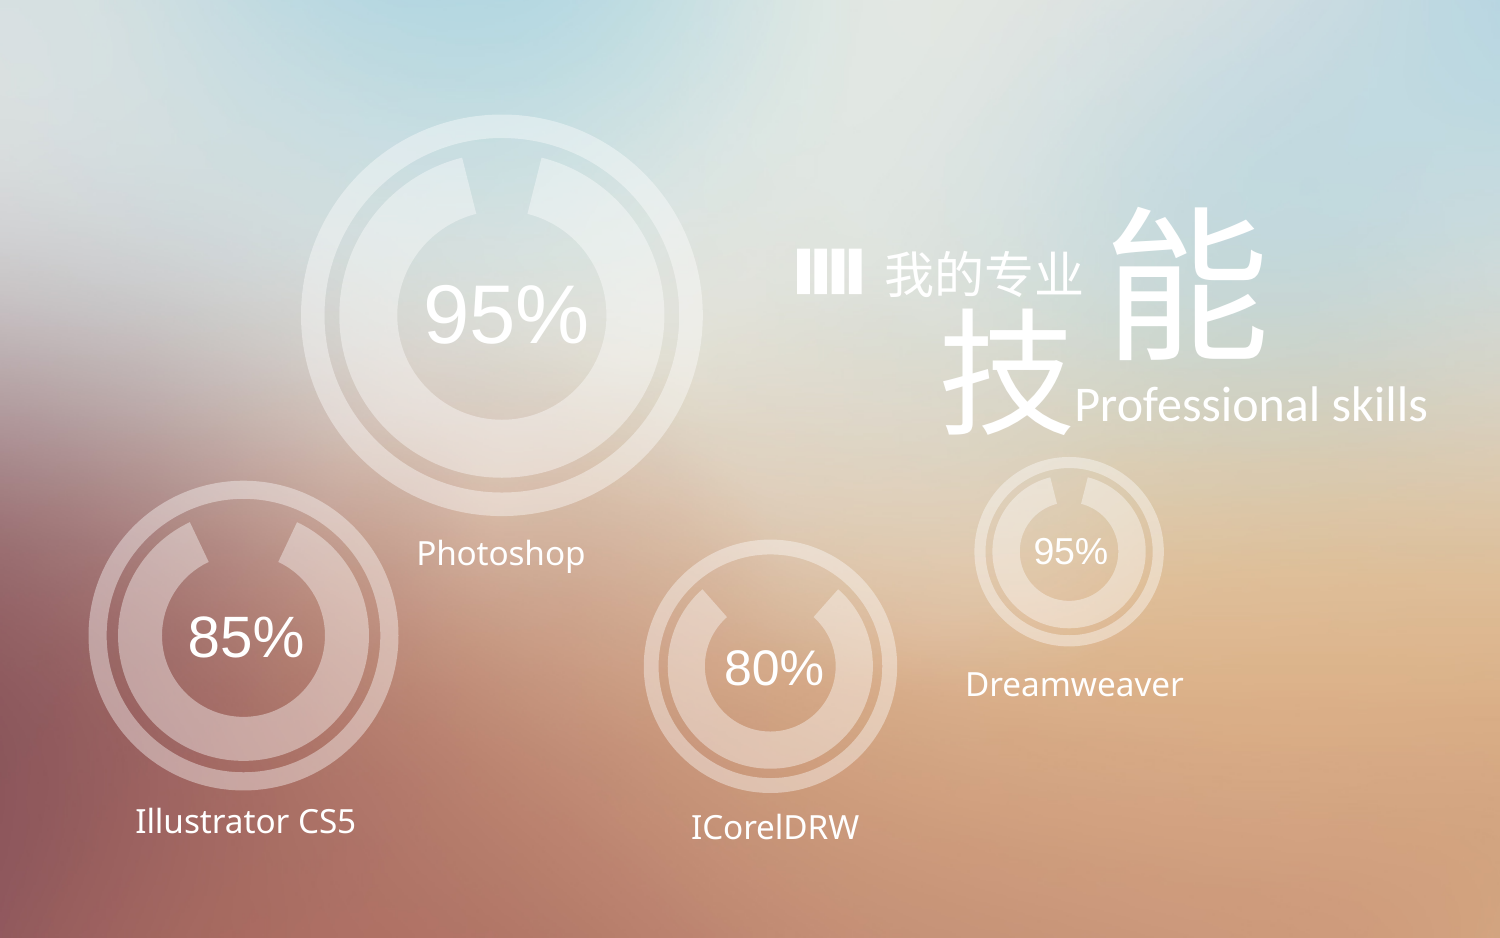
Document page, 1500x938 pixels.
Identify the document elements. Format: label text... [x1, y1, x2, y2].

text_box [974, 456, 1164, 647]
text_box [814, 248, 827, 295]
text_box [300, 114, 704, 517]
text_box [88, 480, 399, 791]
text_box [643, 539, 898, 794]
text_box Dreamweaver [912, 655, 1237, 711]
text_box Illustrator CS5 [84, 792, 408, 848]
text_box [831, 248, 845, 295]
picture [0, 0, 1500, 938]
text_box 能 [1088, 173, 1248, 363]
text_box [797, 248, 810, 295]
text_box [848, 248, 862, 295]
text_box ICorelDRW [613, 798, 937, 854]
text_box 我的专业 [861, 235, 1088, 311]
text_box 技 [923, 279, 1093, 460]
text_box Photoshop [403, 526, 634, 580]
text_box Professional skills [1059, 363, 1459, 439]
